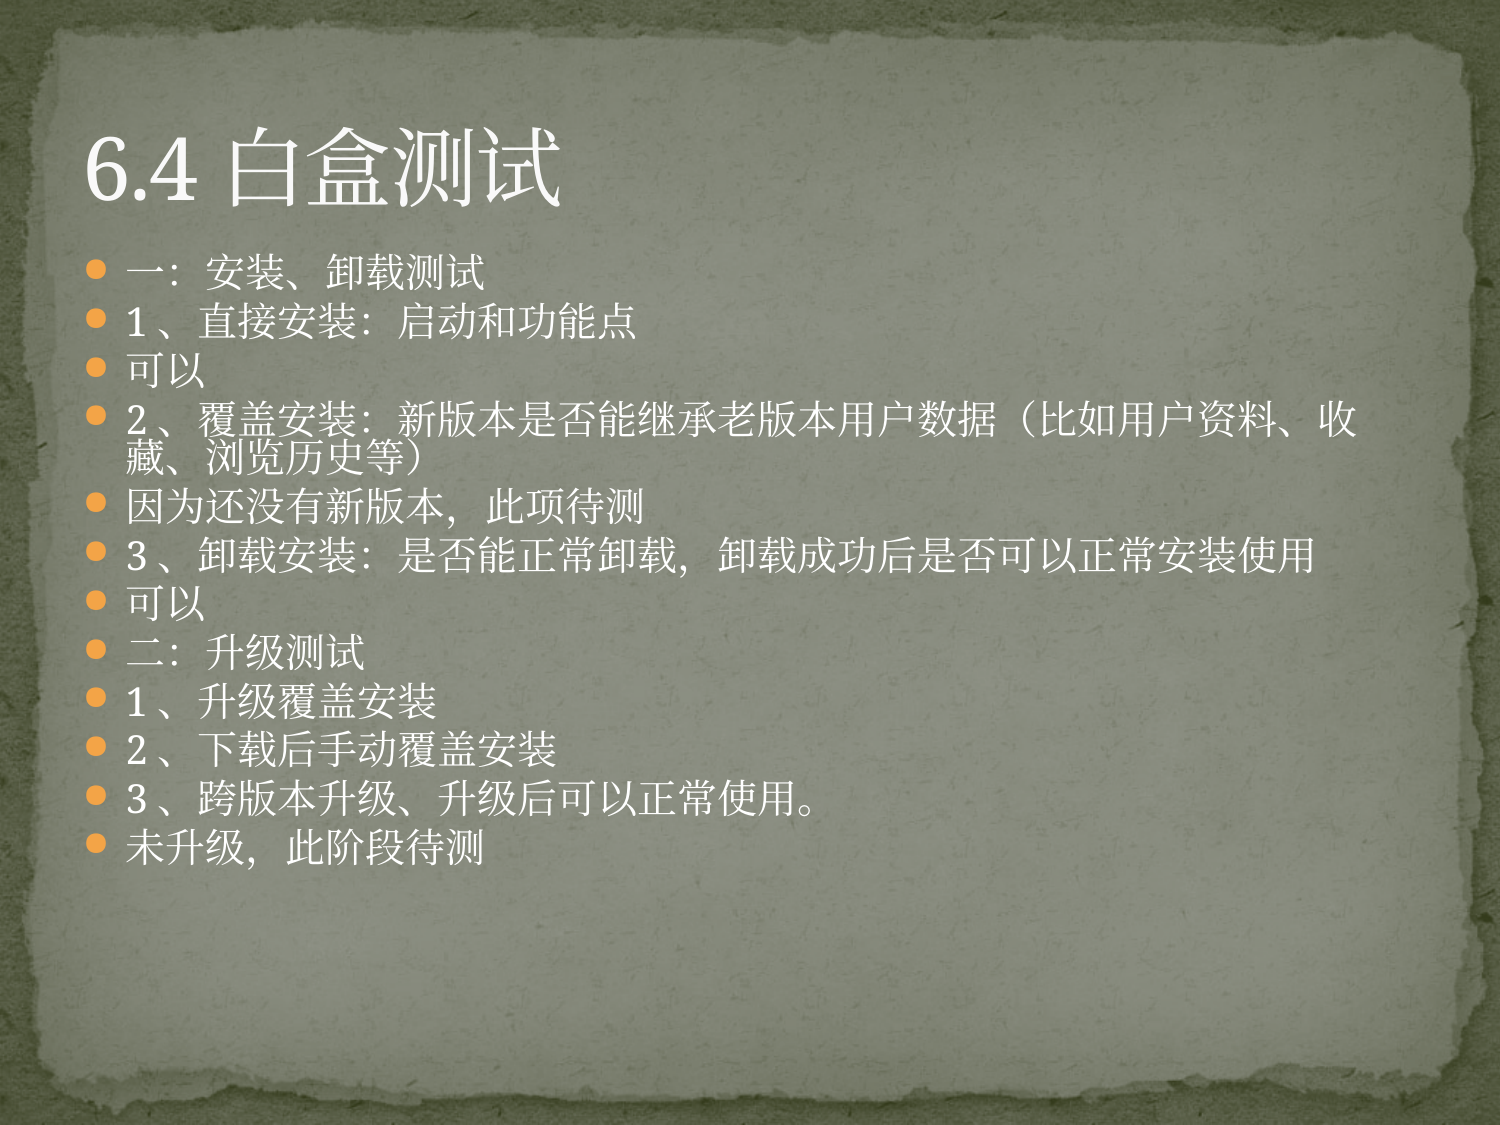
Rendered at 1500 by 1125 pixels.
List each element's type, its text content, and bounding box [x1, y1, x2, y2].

title 6.4白盒测试 [74, 24, 1426, 226]
picture [0, 0, 1500, 1125]
list 一：安装、卸载测试 1、直接安装：启动和功能点 可以 2、覆盖安装：新版本是否能继承老版本用户数据（比如用户资料、收藏、浏览历史等） 因为还没有新版本，此项待测 3、卸载安装：是否能正常卸载，卸载成功后是否可以正常安装使用 可以 二：升级测试 1、升级覆盖安装 2、下载后手动覆盖安装 3、跨版本升级、升级后可以正常使用。 未升级，此阶段待测 [74, 249, 1426, 1001]
